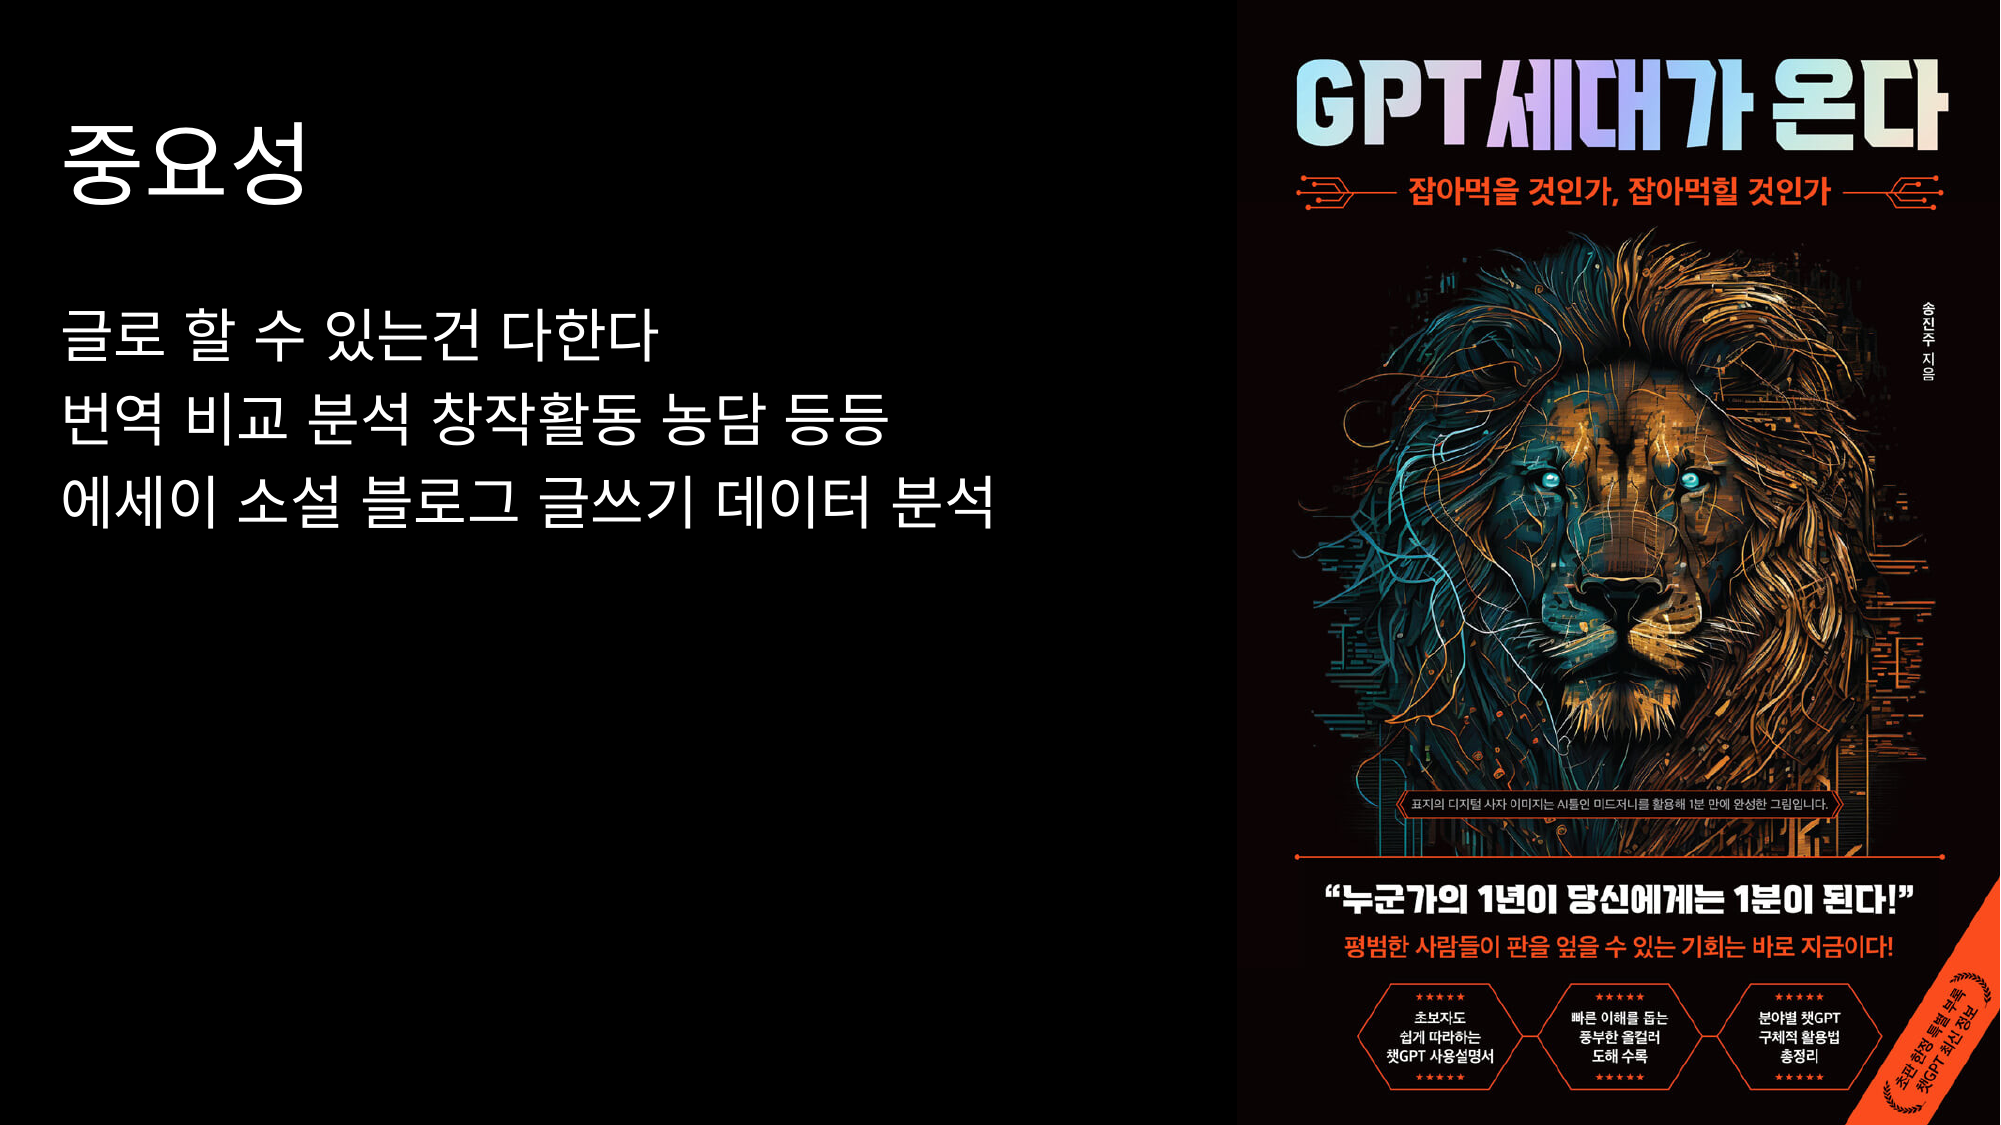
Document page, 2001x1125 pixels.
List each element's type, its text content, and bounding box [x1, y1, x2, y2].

list 글로 할 수 있는건 다한다 번역 비교 분석 창작활동 농담 등등 에세이 소설 블로그 글쓰기 데이터 분석 [45, 299, 1238, 1014]
title 중요성 [45, 59, 1238, 278]
picture [1237, 0, 2000, 1125]
